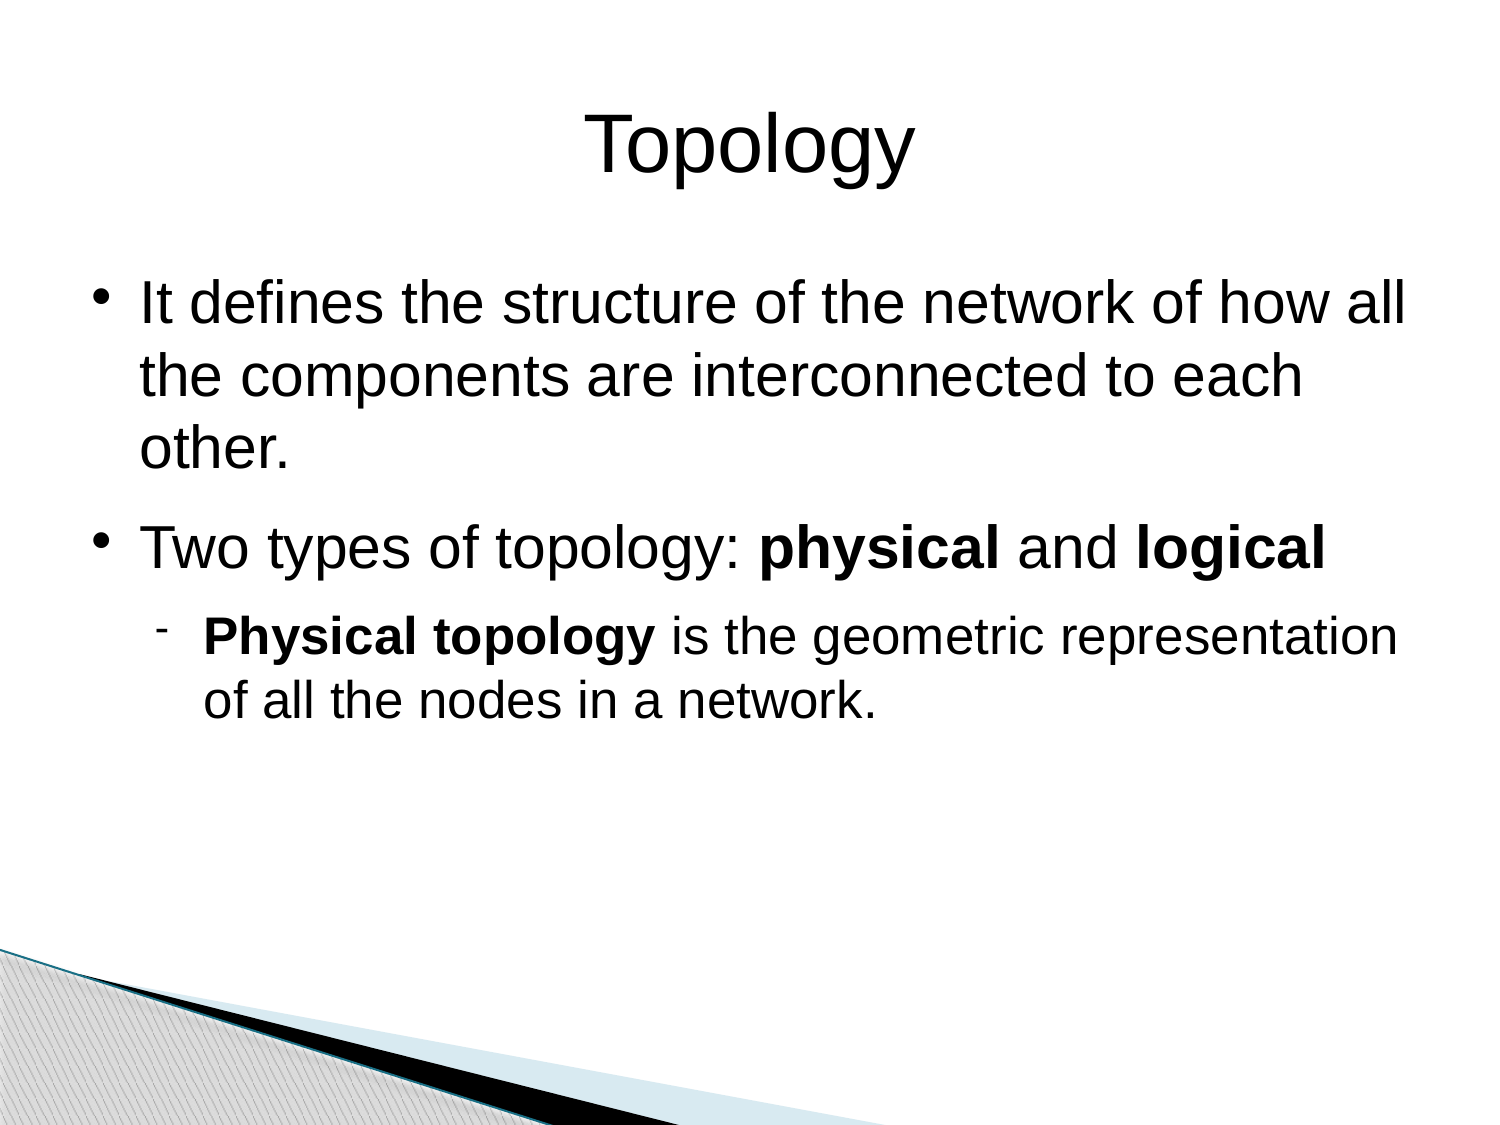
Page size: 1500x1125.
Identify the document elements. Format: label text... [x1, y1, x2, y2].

text_box It defines the structure of the network of how all the components are interconnected to each other. Two types of topology: physical and logical Physical topology is the geometric representation of all the nodes in a network. [75, 263, 1425, 916]
text_box Topology [75, 44, 1425, 233]
